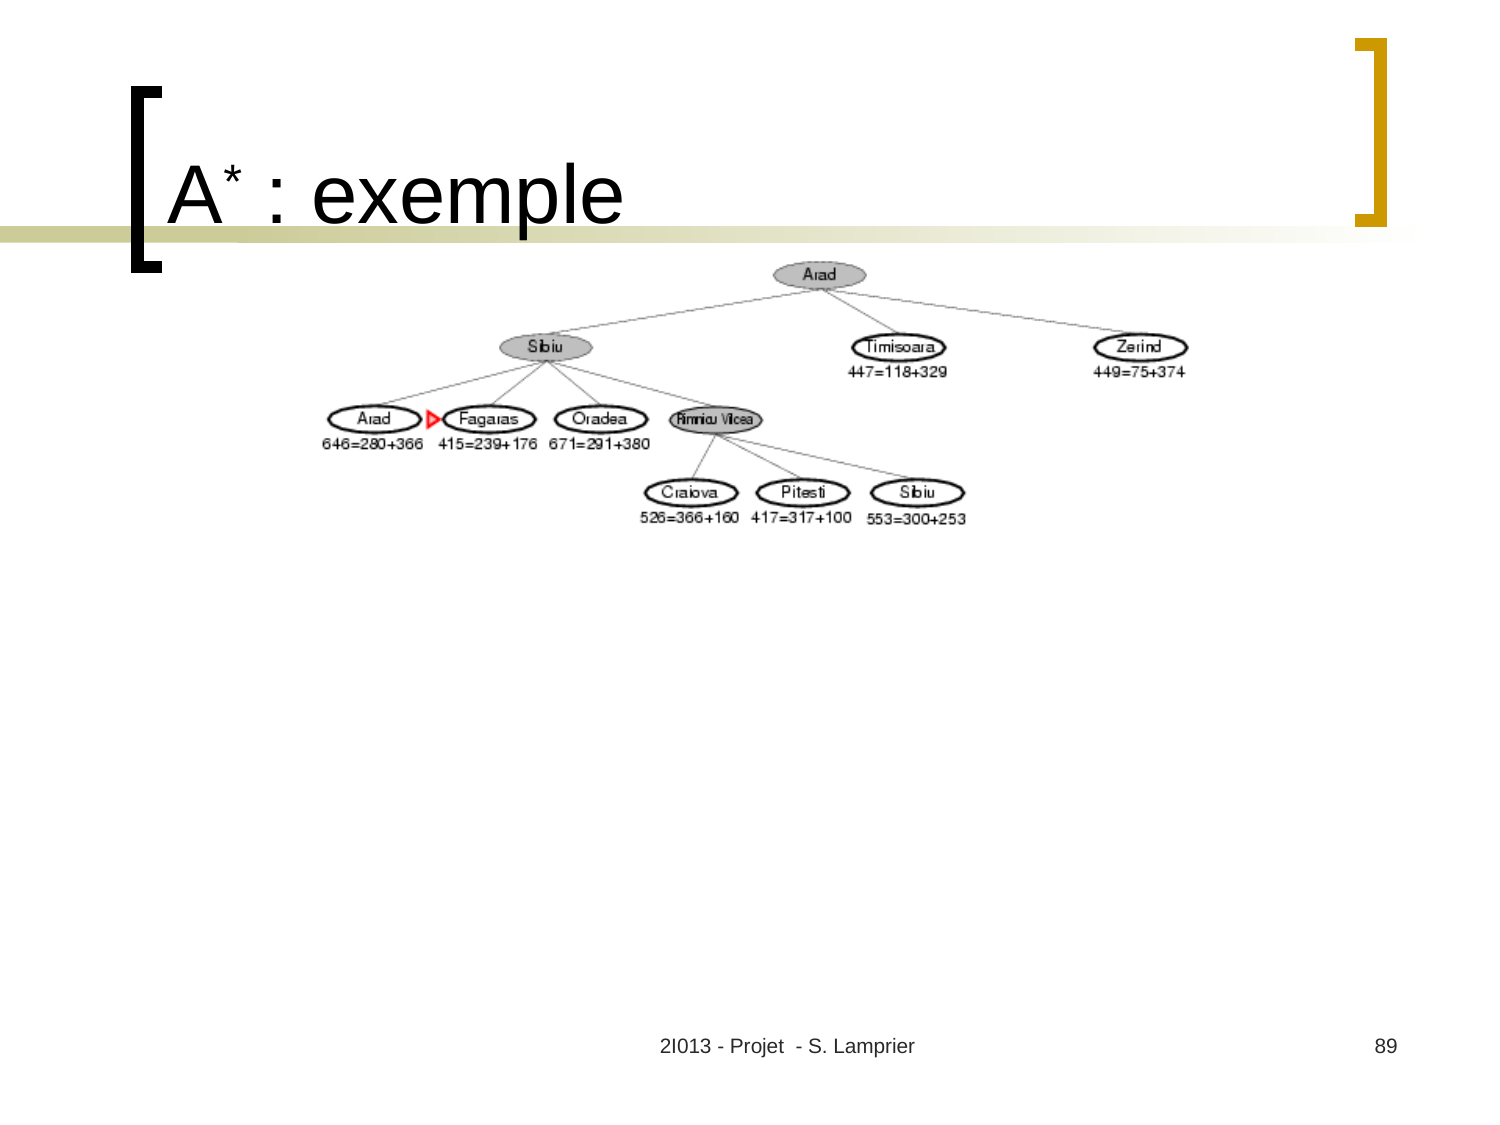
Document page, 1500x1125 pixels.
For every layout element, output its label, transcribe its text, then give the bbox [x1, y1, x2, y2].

title A* : exemple [152, 15, 1328, 248]
footer 2I013 - Projet - S. Lamprier [549, 1024, 1026, 1101]
picture [312, 249, 1201, 615]
slide_number 89 [1099, 1024, 1413, 1101]
